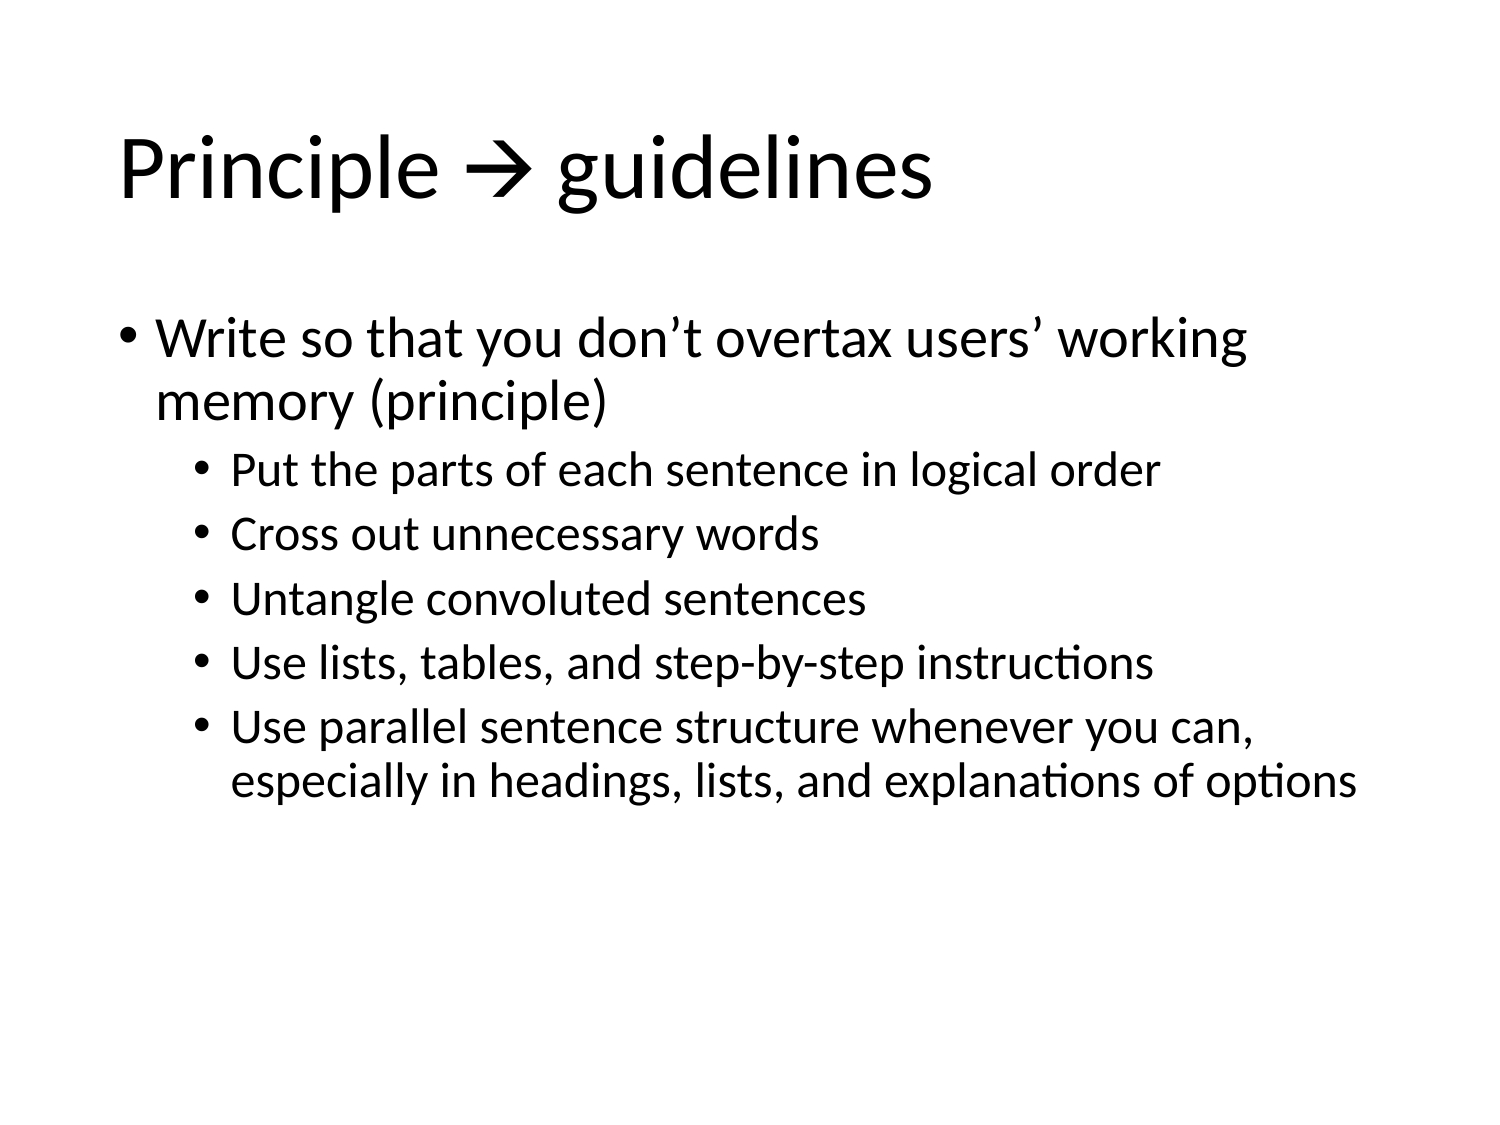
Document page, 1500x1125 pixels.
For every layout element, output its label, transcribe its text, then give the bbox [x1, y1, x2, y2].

title Principle 🡪 guidelines [103, 59, 1397, 278]
list Write so that you don’t overtax users’ working memory (principle) Put the parts of each sentence in logical order Cross out unnecessary words Untangle convoluted sentences Use lists, tables, and step-by-step instructions Use parallel sentence structure whenever you can, especially in headings, lists, and explanations of options [103, 299, 1397, 1014]
